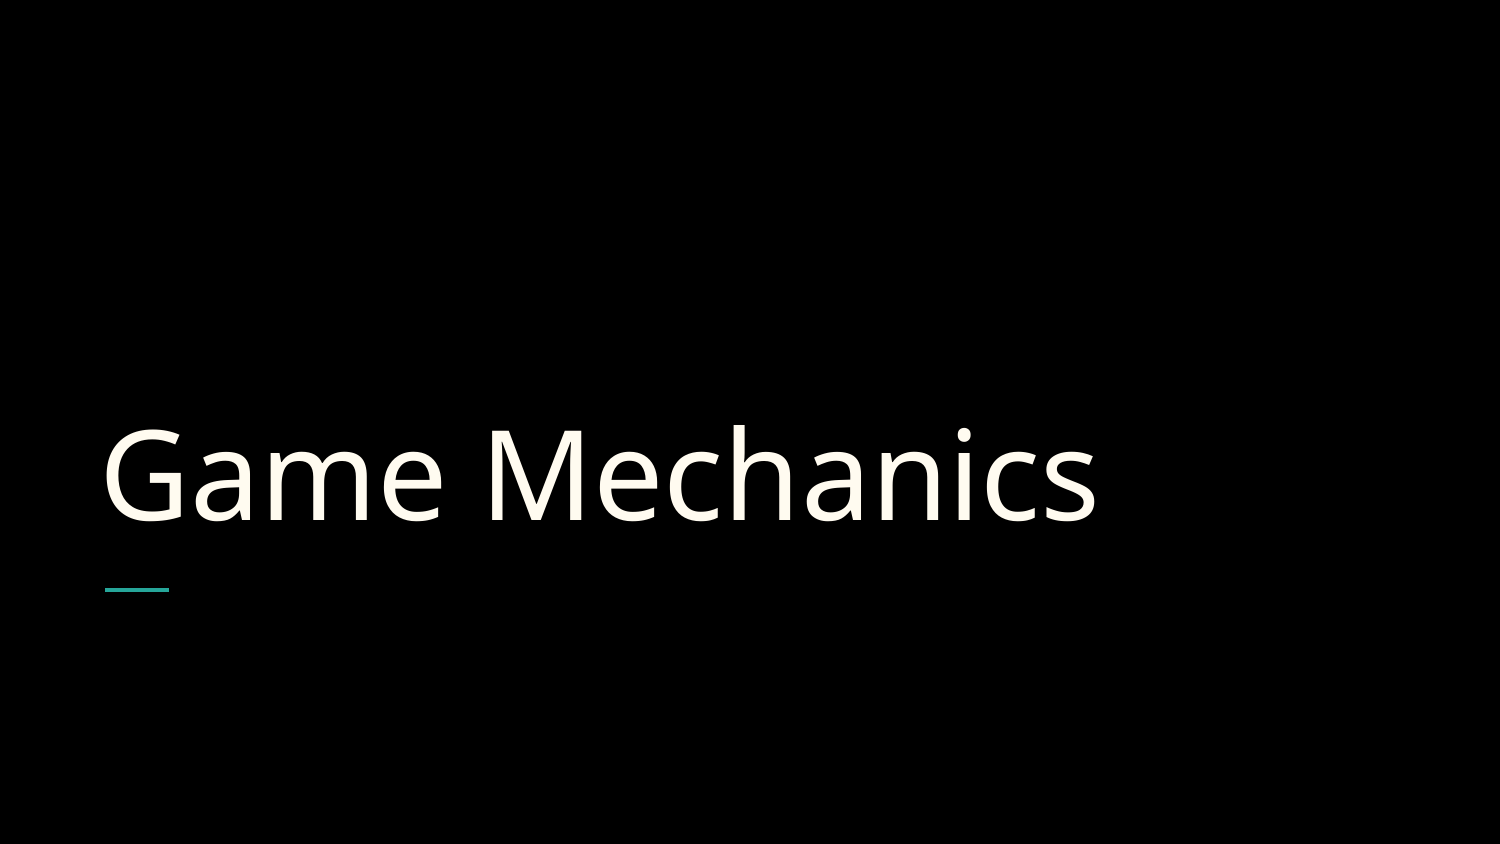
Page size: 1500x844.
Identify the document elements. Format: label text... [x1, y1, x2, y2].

title Game Mechanics [84, 310, 1416, 561]
